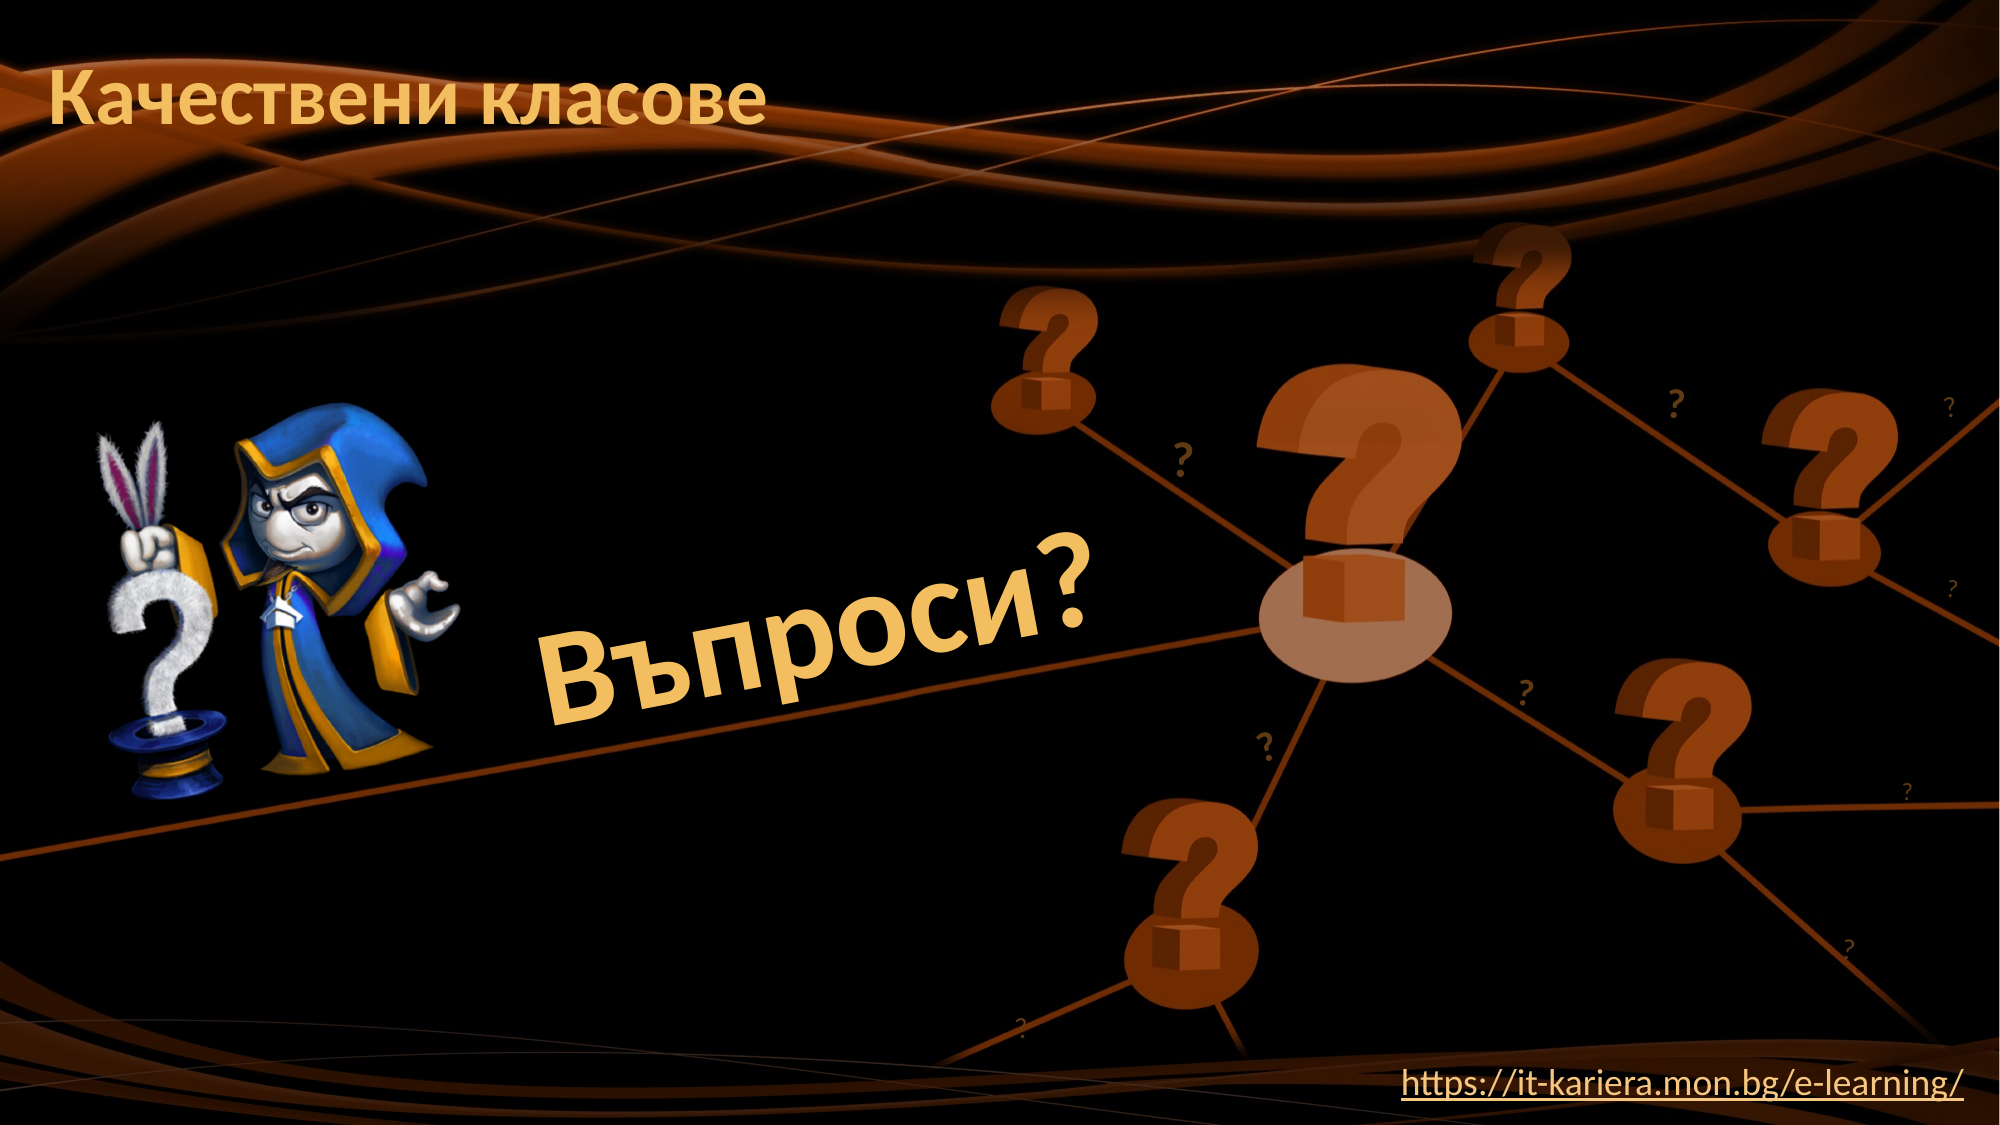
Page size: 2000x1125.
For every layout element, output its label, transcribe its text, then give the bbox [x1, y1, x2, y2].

title Качествени класове [30, 6, 1738, 189]
list https://it-kariera.mon.bg/e-learning/ [250, 1050, 1971, 1110]
picture [0, 0, 2000, 1125]
